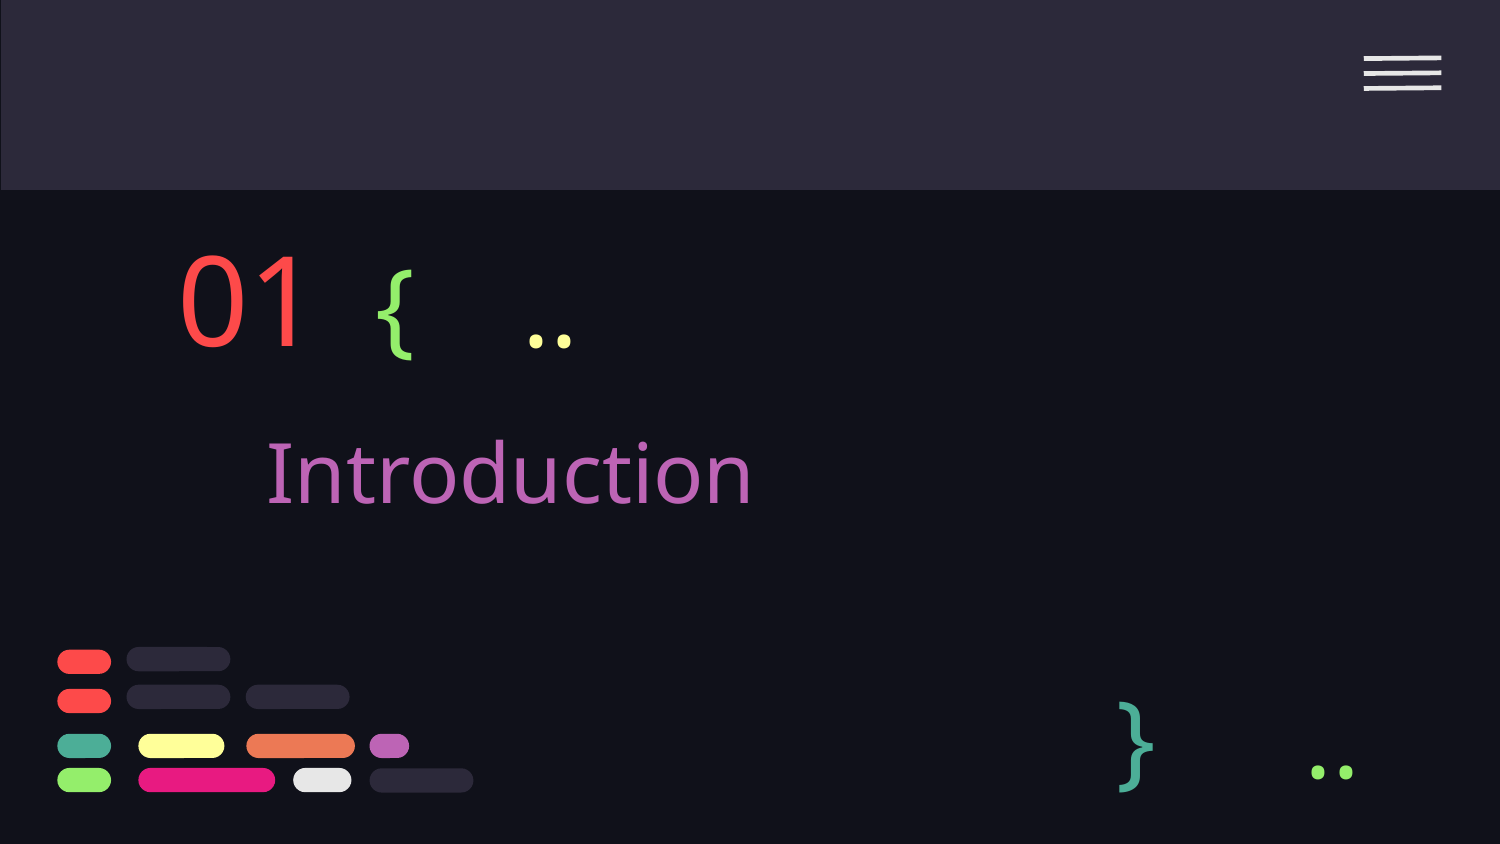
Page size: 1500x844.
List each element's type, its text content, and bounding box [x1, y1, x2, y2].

text_box .. [433, 260, 594, 351]
text_box } [1101, 657, 1188, 782]
text_box .. [1215, 692, 1376, 782]
title Introduction [251, 371, 1341, 569]
text_box { [360, 225, 476, 368]
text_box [57, 646, 474, 793]
title 01 [162, 221, 434, 372]
